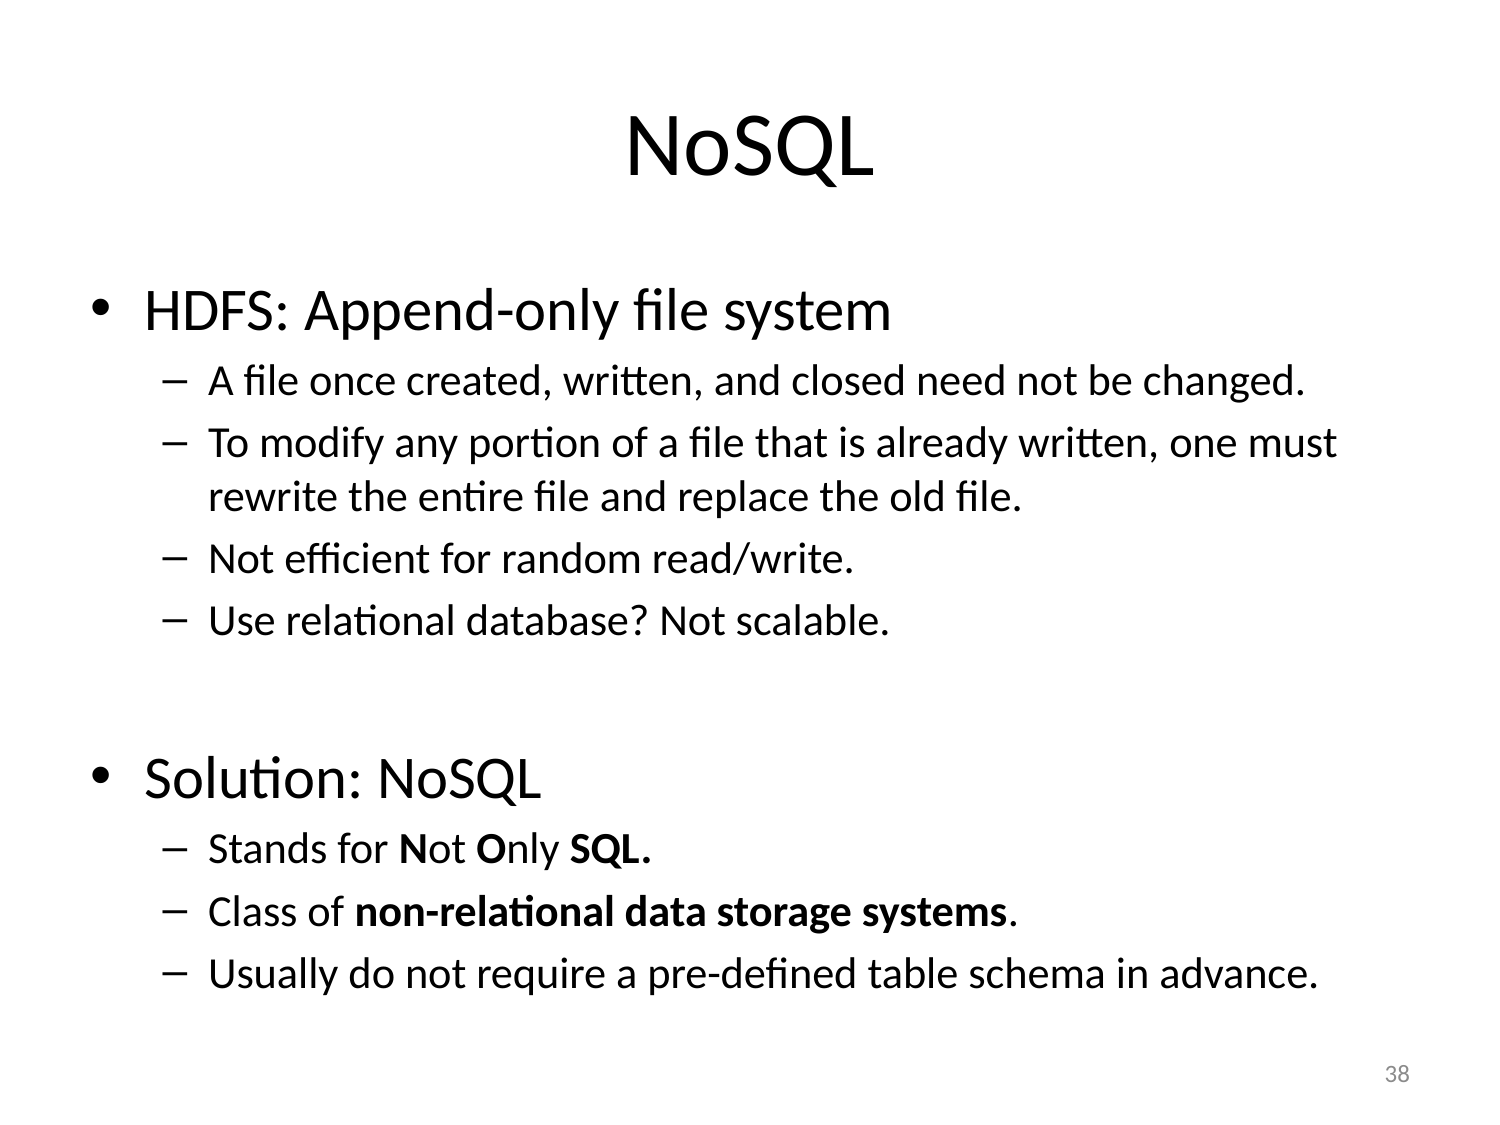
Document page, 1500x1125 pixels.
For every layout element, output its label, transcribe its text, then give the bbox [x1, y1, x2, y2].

slide_number 38 [1074, 1042, 1425, 1103]
list HDFS: Append-only file system A file once created, written, and closed need not be changed. To modify any portion of a file that is already written, one must rewrite the entire file and replace the old file. Not efficient for random read/write. Use relational database? Not scalable. Solution: NoSQL Stands for Not Only SQL. Class of non-relational data storage systems. Usually do not require a pre-defined table schema in advance. [75, 262, 1425, 1005]
title NoSQL [75, 45, 1425, 233]
